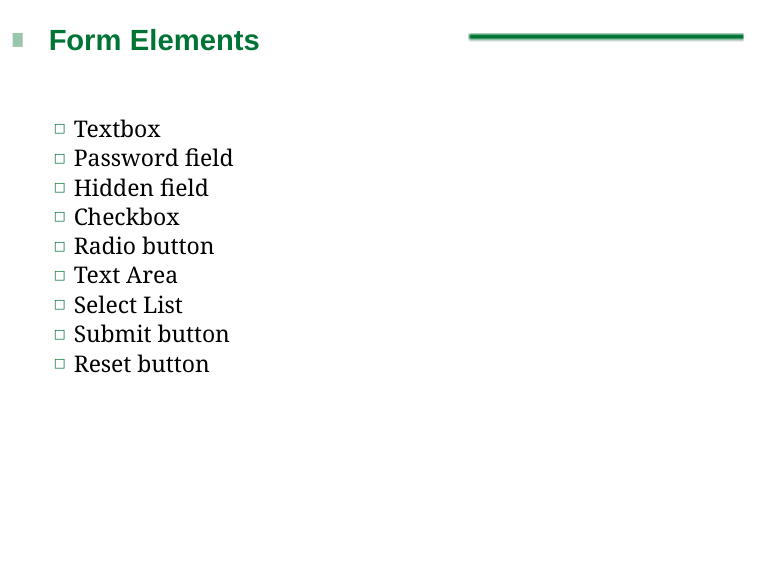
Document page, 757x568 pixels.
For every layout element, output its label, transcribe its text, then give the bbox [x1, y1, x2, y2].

title Form Elements [0, 21, 481, 57]
list Textbox Password field Hidden field Checkbox Radio button Text Area Select List Submit button Reset button [51, 113, 705, 368]
picture [12, 33, 745, 47]
